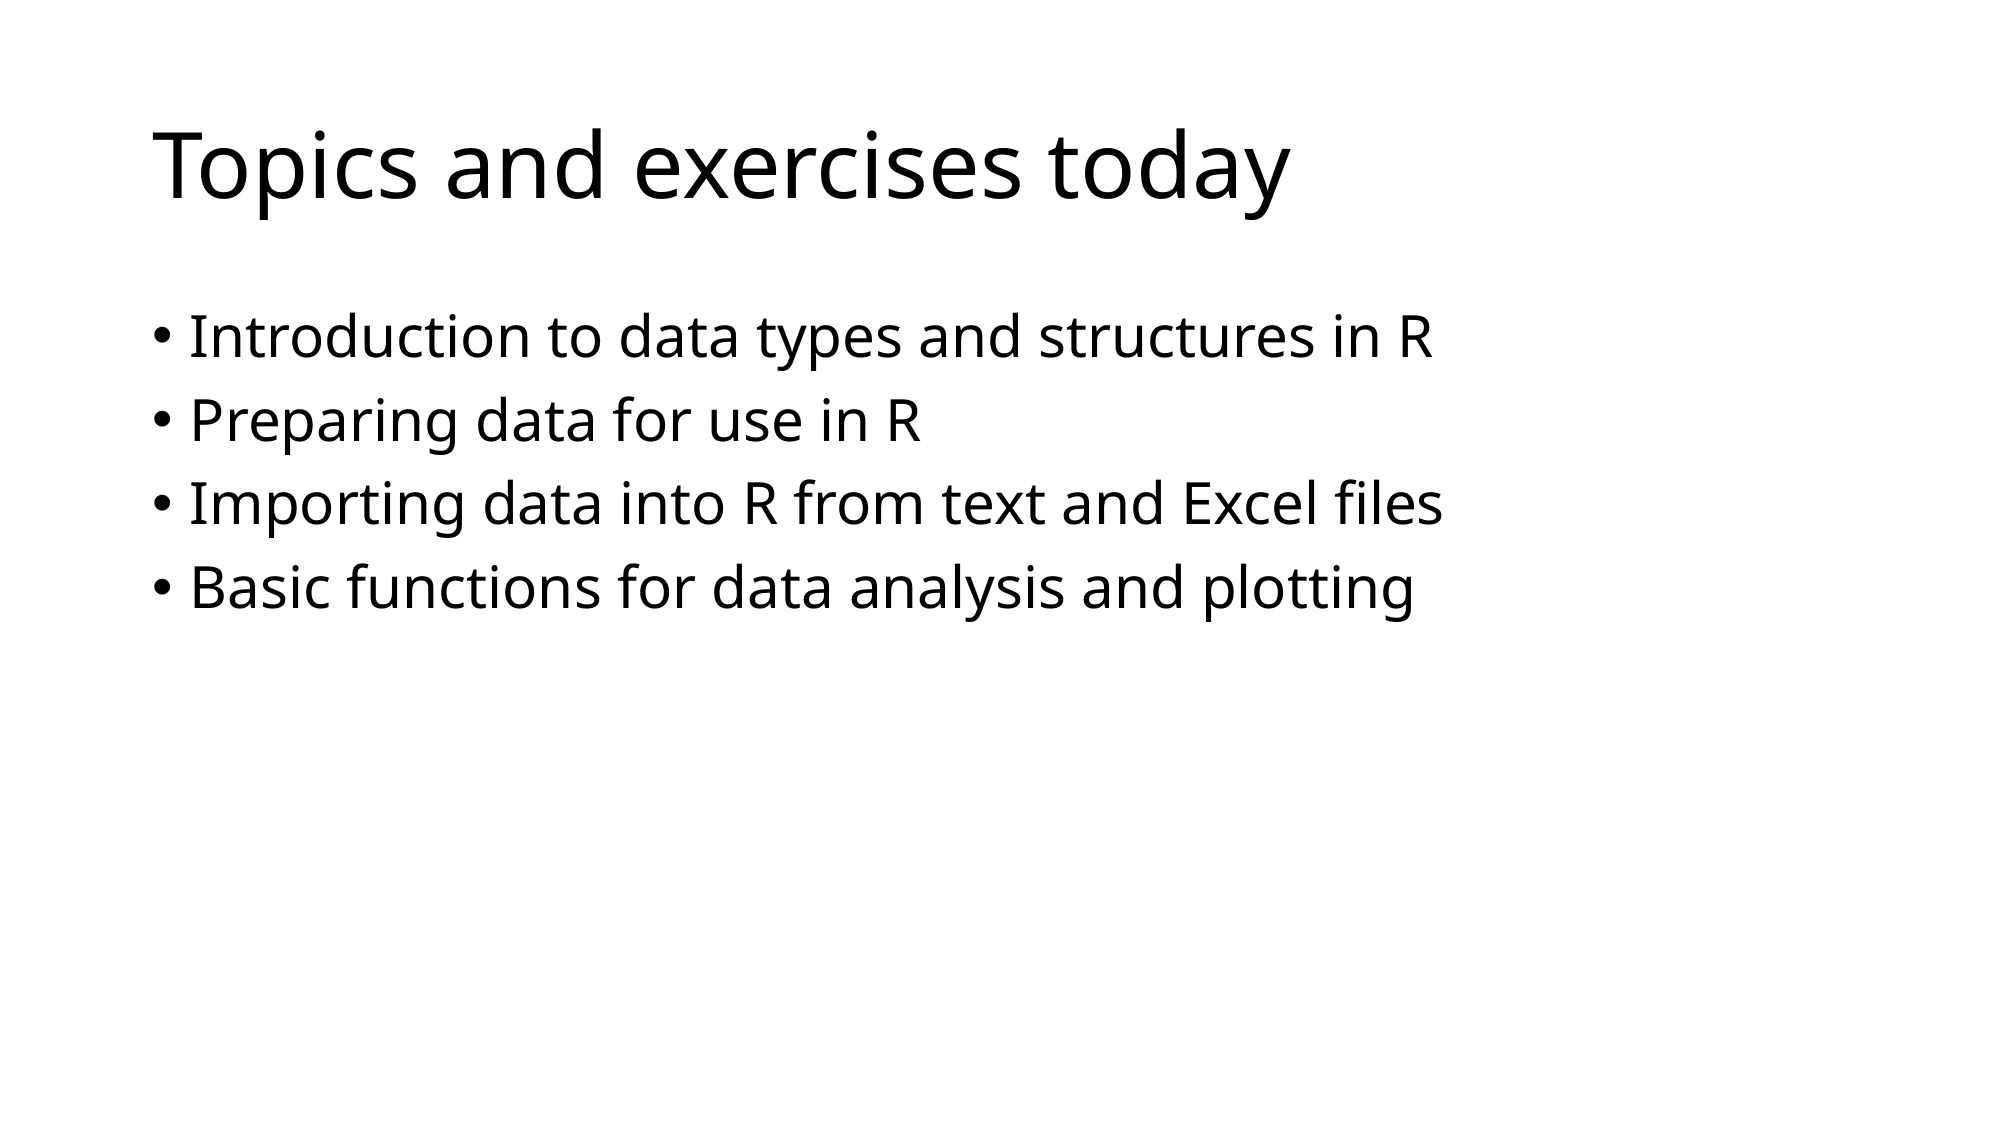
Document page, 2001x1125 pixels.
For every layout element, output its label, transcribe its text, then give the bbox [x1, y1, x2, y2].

list Introduction to data types and structures in R Preparing data for use in R Importing data into R from text and Excel files Basic functions for data analysis and plotting [137, 299, 1863, 1014]
title Topics and exercises today [137, 59, 1863, 278]
